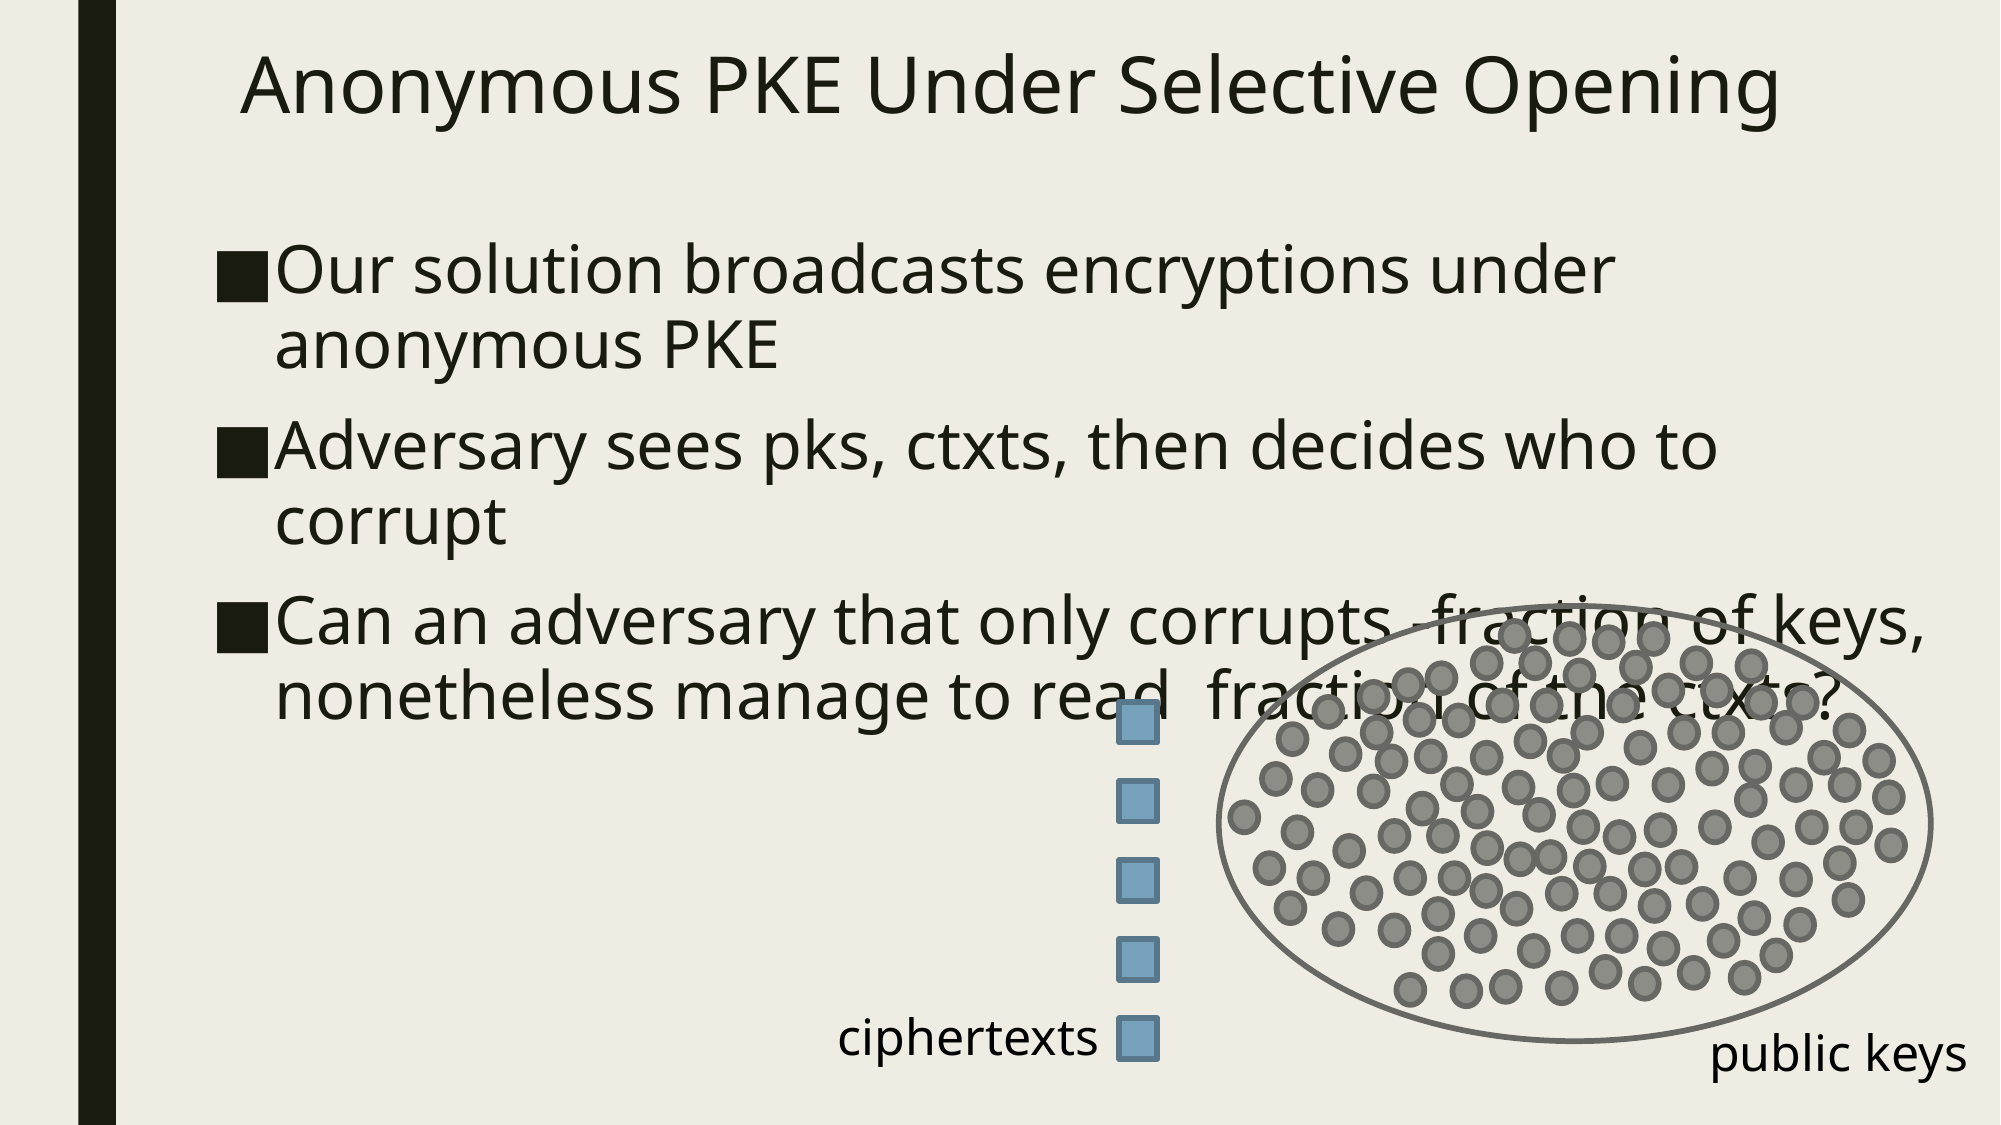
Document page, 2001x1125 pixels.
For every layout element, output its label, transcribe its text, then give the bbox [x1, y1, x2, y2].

text_box [1116, 857, 1160, 904]
title Anonymous PKE Under Selective Opening [225, 38, 1800, 200]
text_box [1116, 1015, 1160, 1062]
text_box [1116, 778, 1160, 824]
text_box [1116, 936, 1160, 983]
text_box [1116, 699, 1160, 745]
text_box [1218, 605, 1931, 1042]
